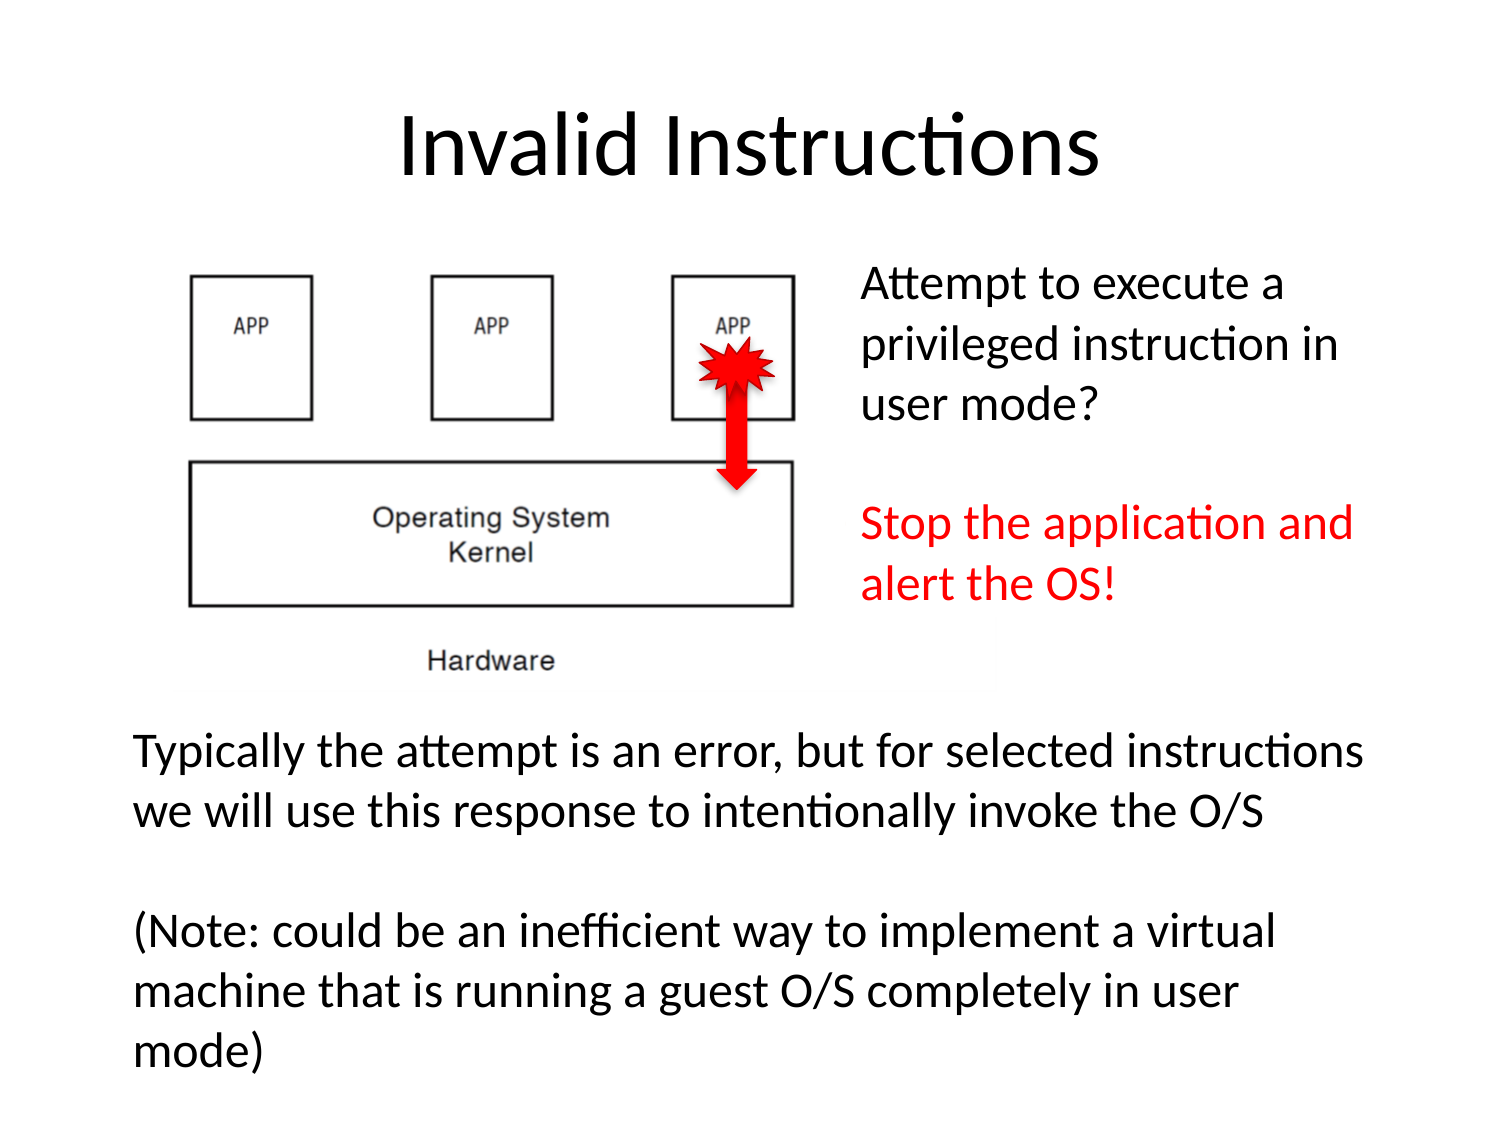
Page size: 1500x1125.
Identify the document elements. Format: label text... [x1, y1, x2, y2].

title Invalid Instructions [75, 45, 1425, 233]
text_box Typically the attempt is an error, but for selected instructions we will use this response to intentionally invoke the O/S (Note: could be an inefficient way to implement a virtual machine that is running a guest O/S completely in user mode) [117, 709, 1383, 1085]
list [173, 260, 997, 692]
text_box Attempt to execute a privileged instruction in user mode? Stop the application and alert the OS! [845, 242, 1442, 618]
